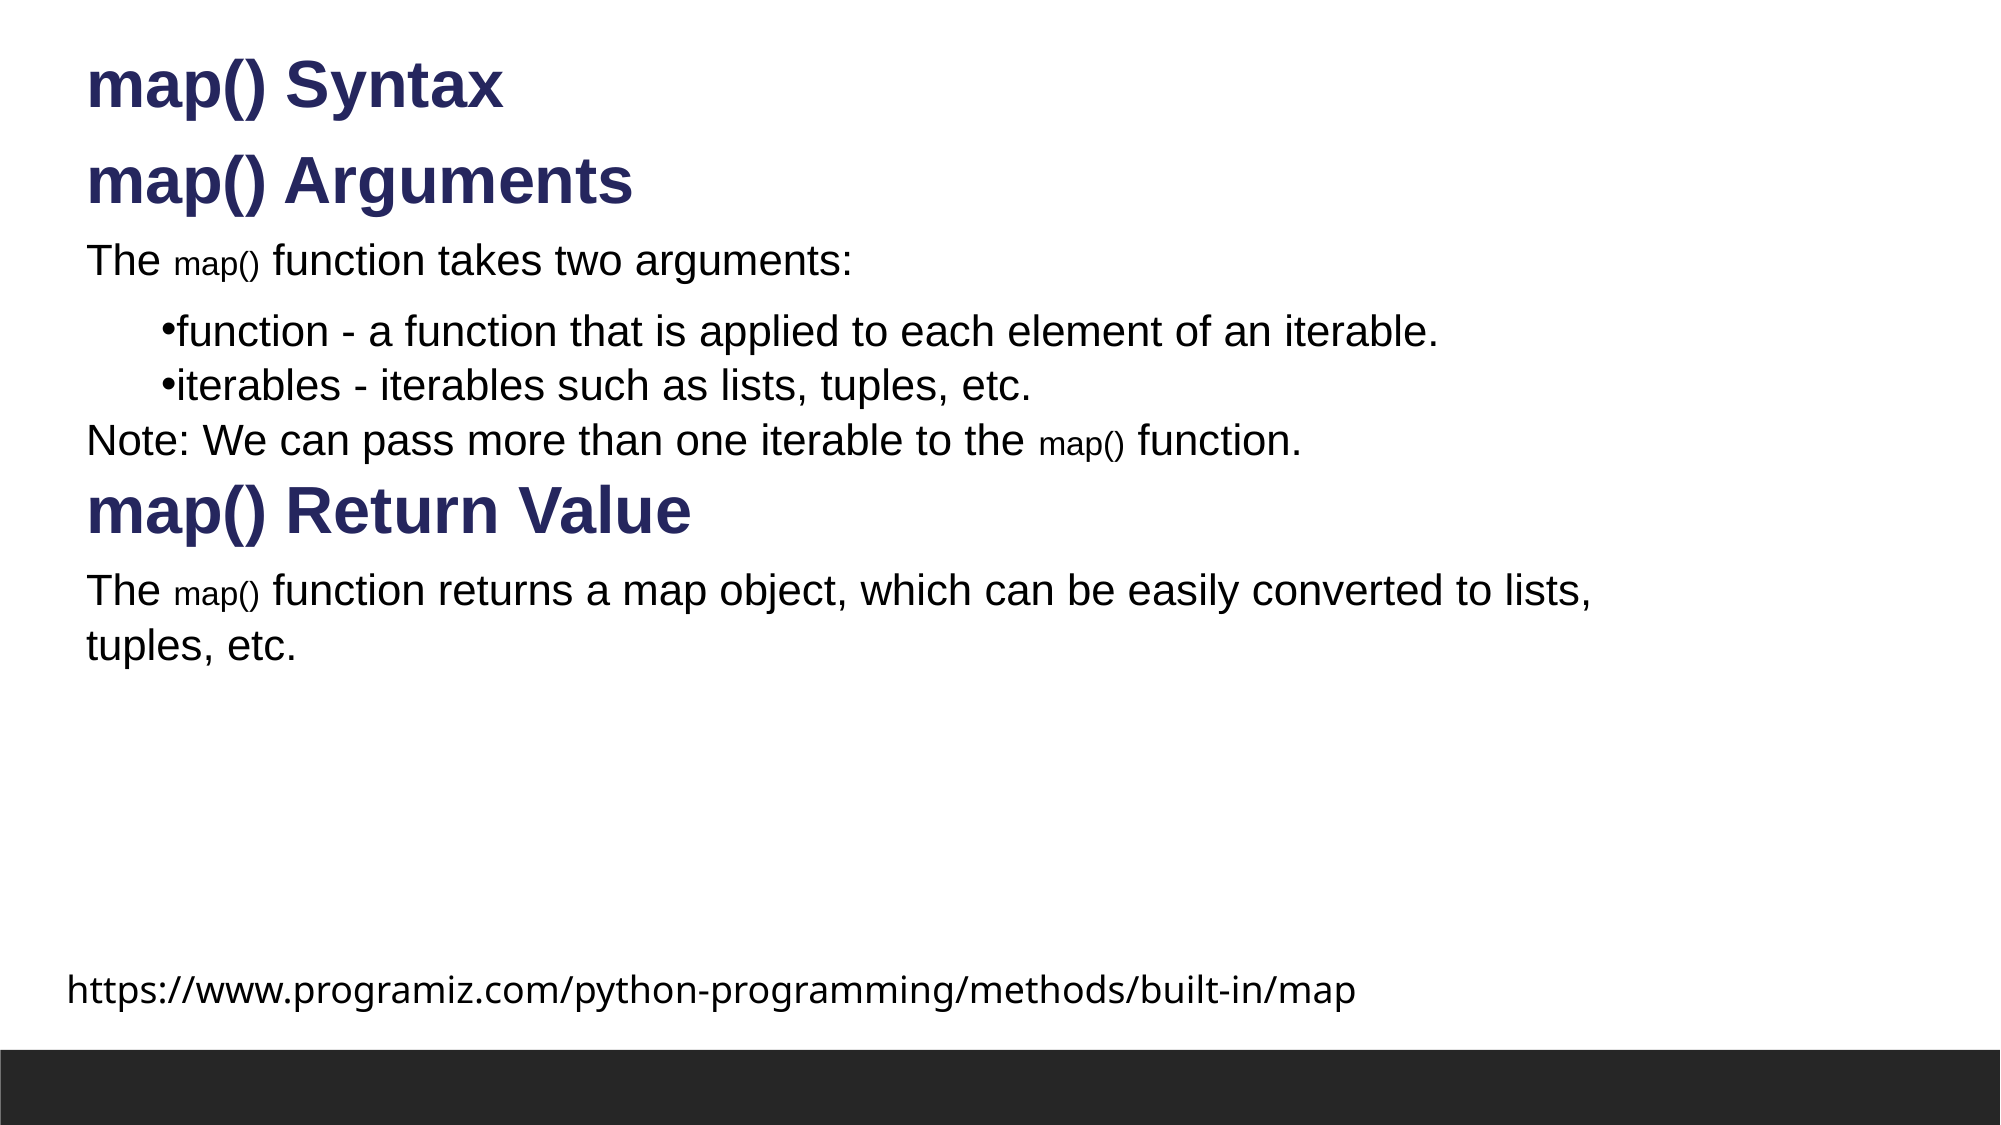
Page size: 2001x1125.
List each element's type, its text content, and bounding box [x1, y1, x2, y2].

text_box https://www.programiz.com/python-programming/methods/built-in/map [51, 958, 1786, 1019]
text_box map() Syntax map() Arguments The map() function takes two arguments: function - a function that is applied to each element of an iterable. iterables - iterables such as lists, tuples, etc. Note: We can pass more than one iterable to the map() function. map() Return Value The map() function returns a map object, which can be easily converted to lists, tuples, etc. [71, 30, 1721, 677]
